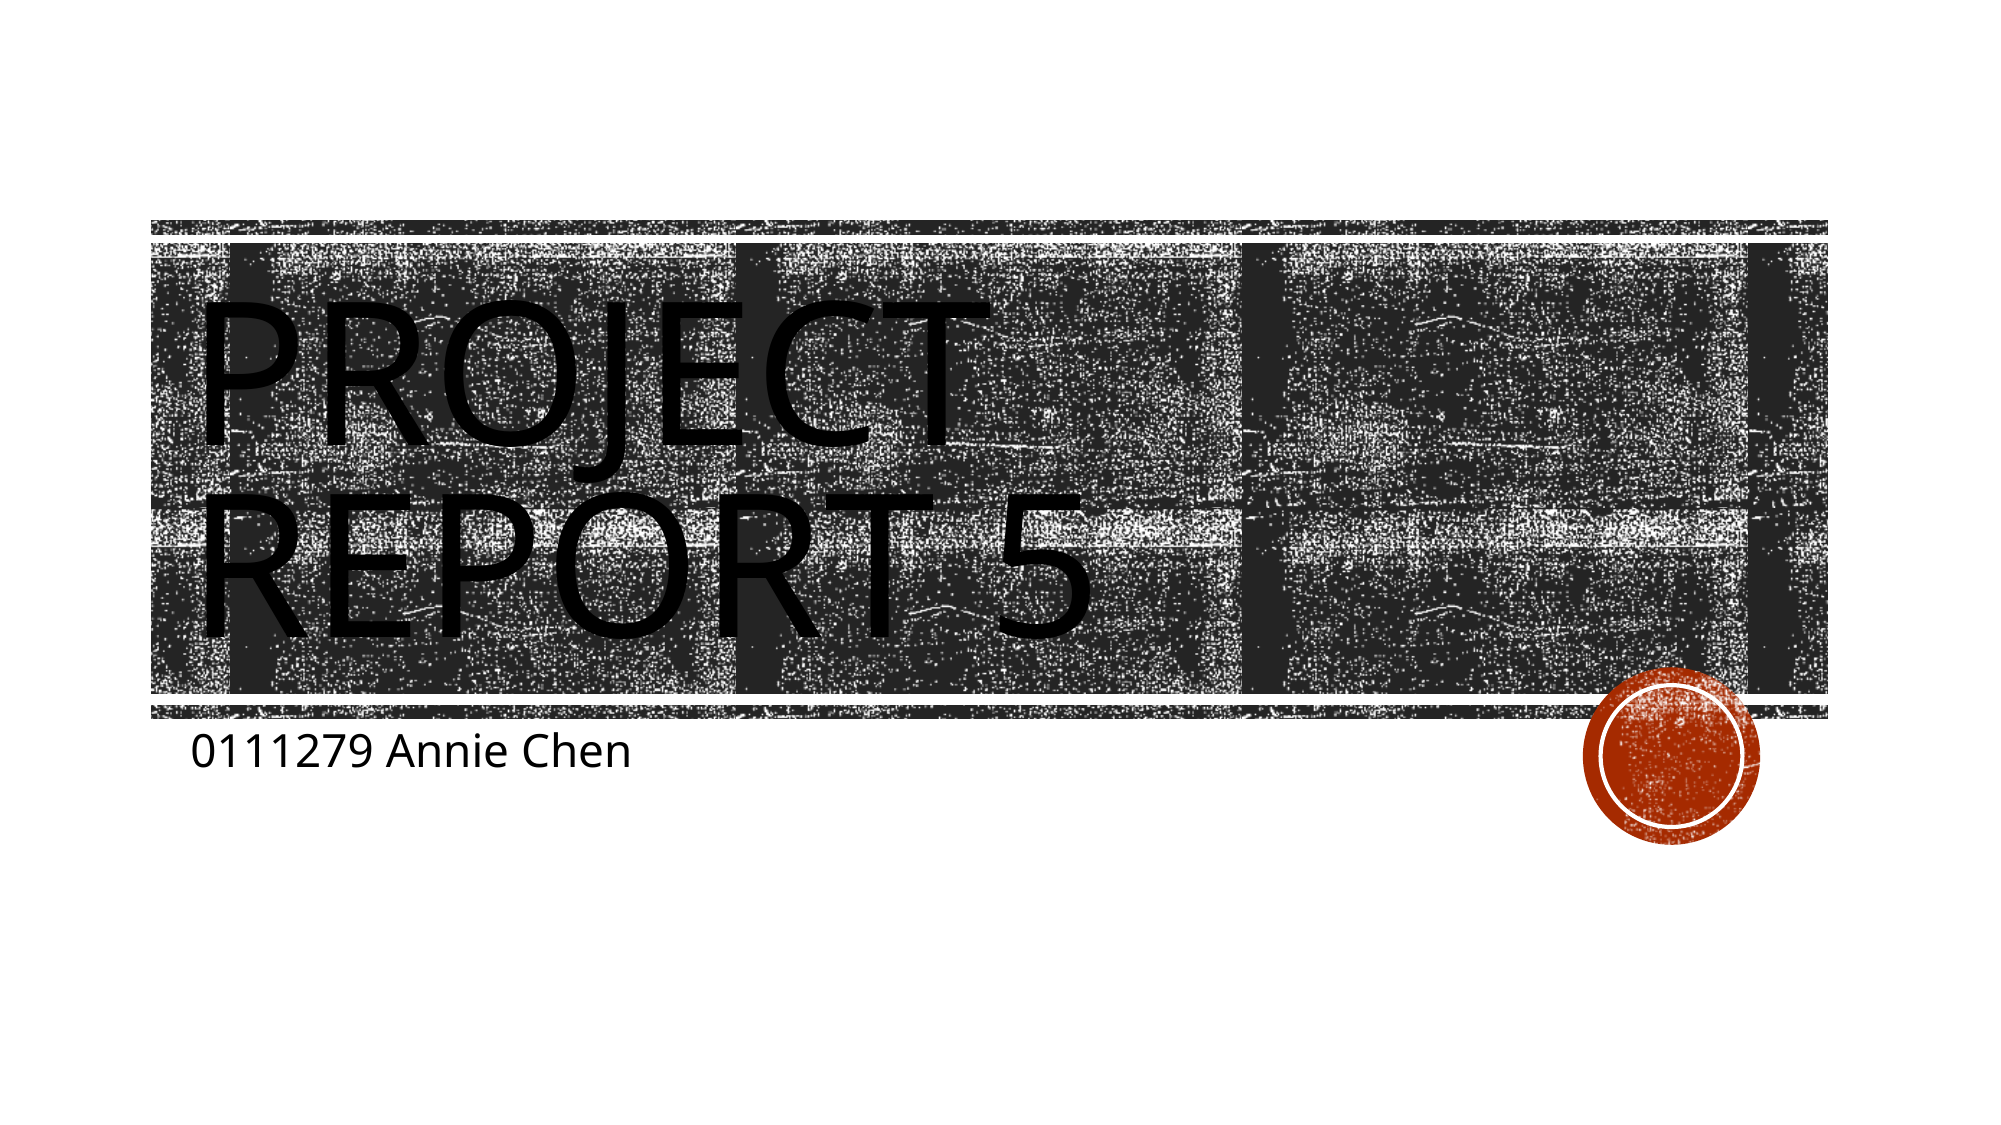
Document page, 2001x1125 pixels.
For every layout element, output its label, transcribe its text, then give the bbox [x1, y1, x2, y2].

title Project Report 5 [172, 234, 1808, 733]
subtitle 0111279 Annie Chen [175, 720, 1470, 896]
